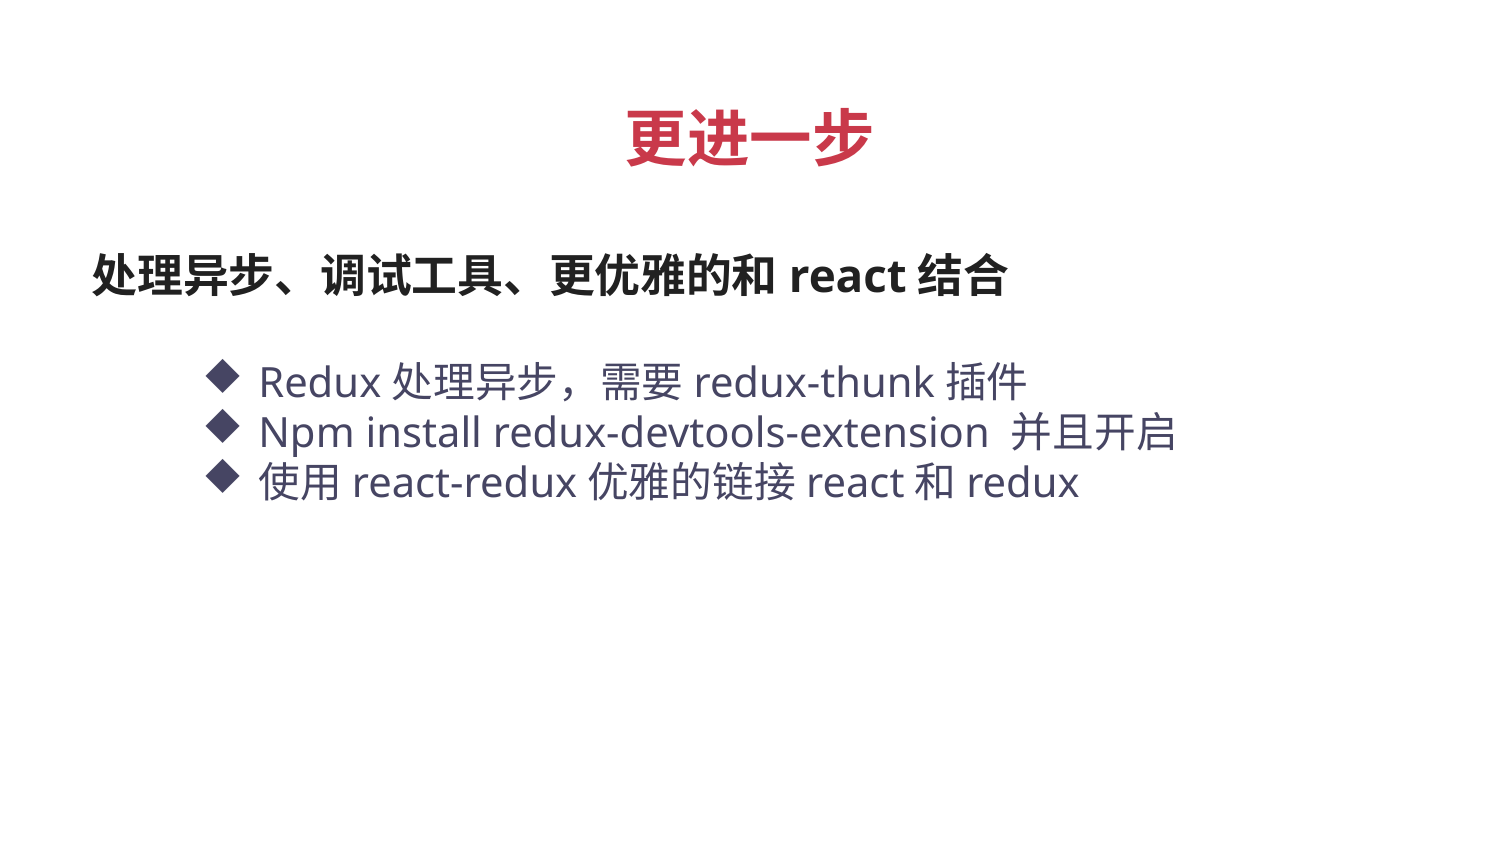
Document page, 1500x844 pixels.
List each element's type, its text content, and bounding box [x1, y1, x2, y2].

list 处理异步、调试工具、更优雅的和react结合 [76, 232, 1427, 317]
text_box 更进一步 [0, 91, 1500, 182]
text_box Redux处理异步，需要redux-thunk插件 Npm install redux-devtools-extension 并且开启 使用react-redux优雅的链接react和redux [112, 348, 1500, 514]
